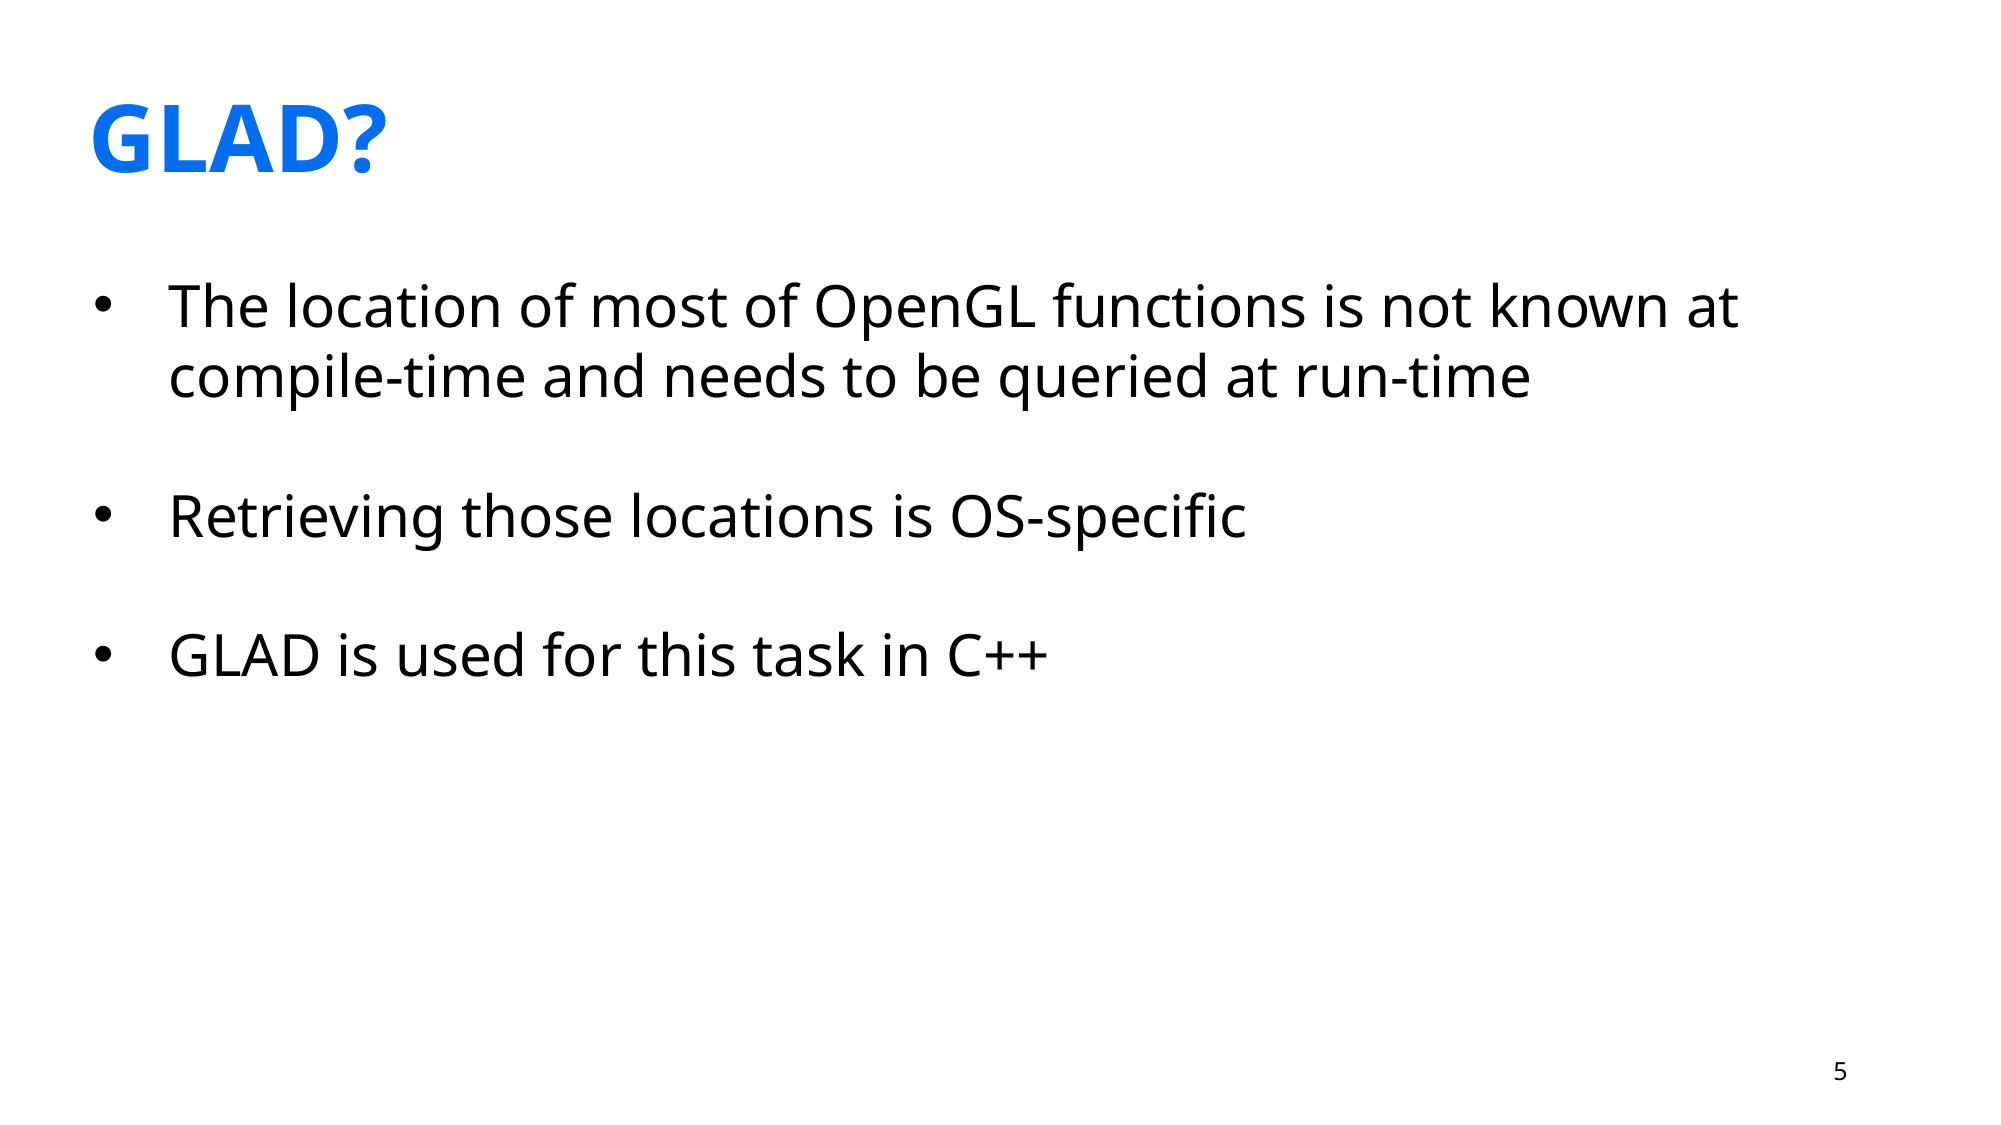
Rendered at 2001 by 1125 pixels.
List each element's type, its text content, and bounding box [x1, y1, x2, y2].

text_box GLAD? [24, 70, 2000, 199]
text_box The location of most of OpenGL functions is not known at compile-time and needs to be queried at run-time Retrieving those locations is OS-specific GLAD is used for this task in C++ [78, 261, 1771, 697]
slide_number 5 [1412, 1042, 1863, 1103]
